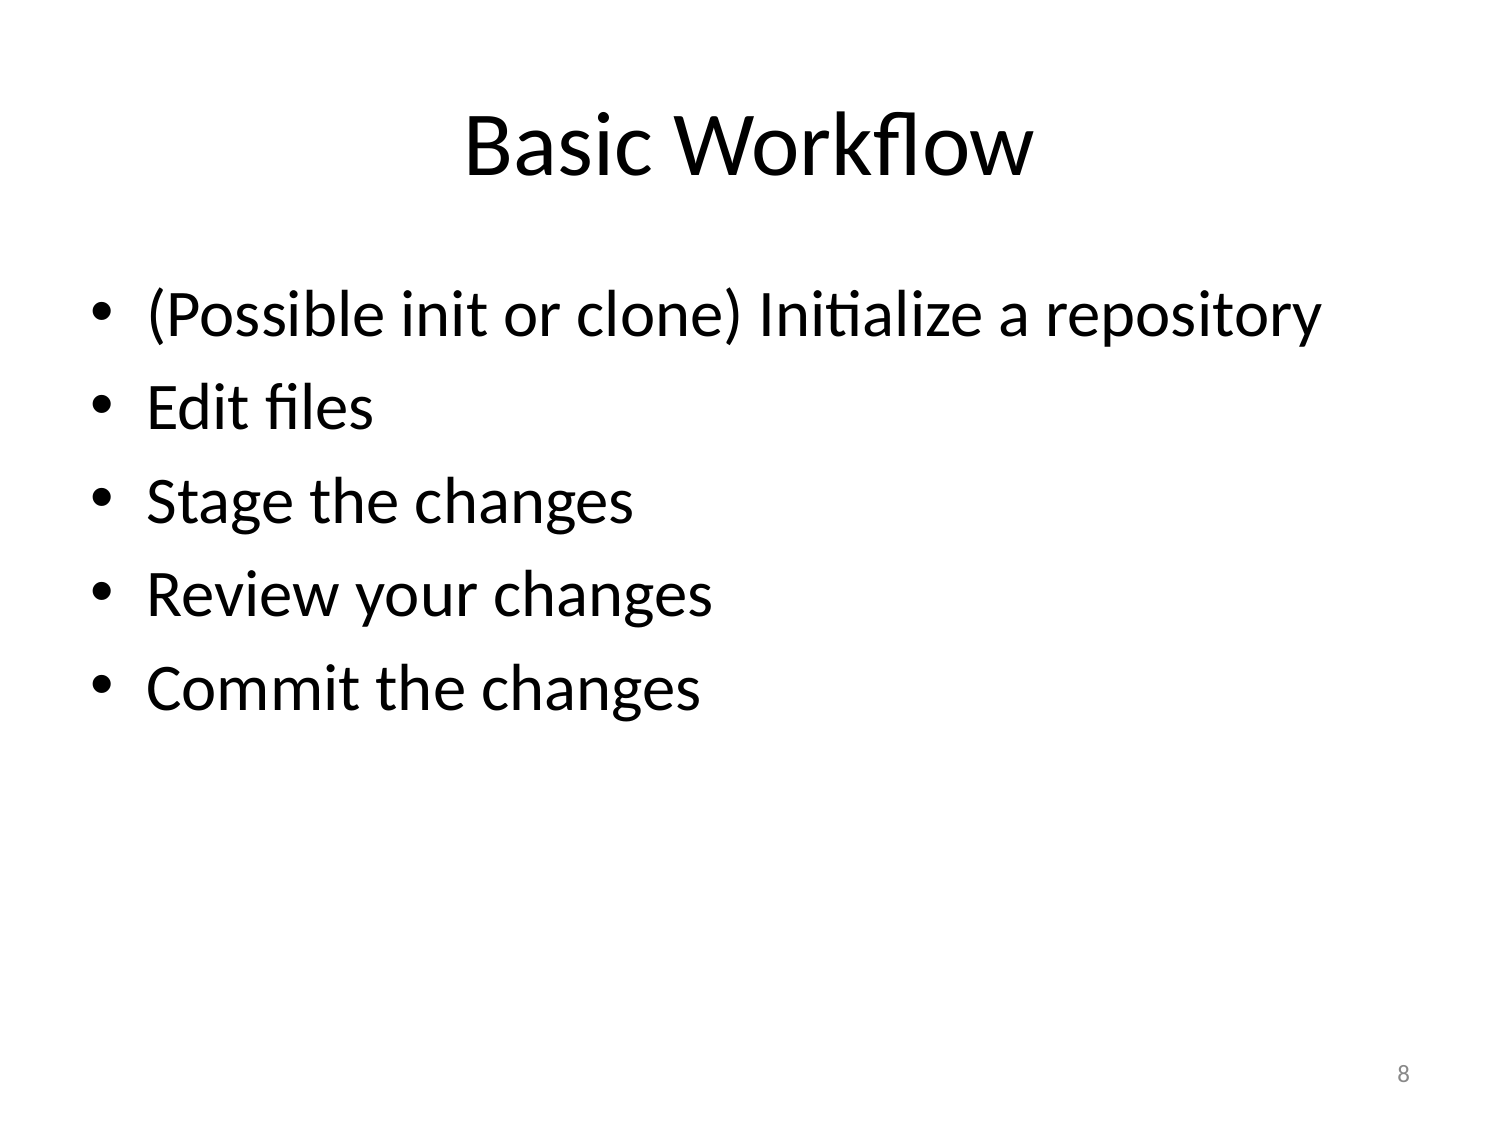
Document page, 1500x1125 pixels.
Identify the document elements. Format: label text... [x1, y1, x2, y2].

list (Possible init or clone) Initialize a repository Edit files Stage the changes Review your changes Commit the changes [75, 262, 1425, 1005]
slide_number 8 [1074, 1042, 1425, 1103]
title Basic Workflow [75, 45, 1425, 233]
